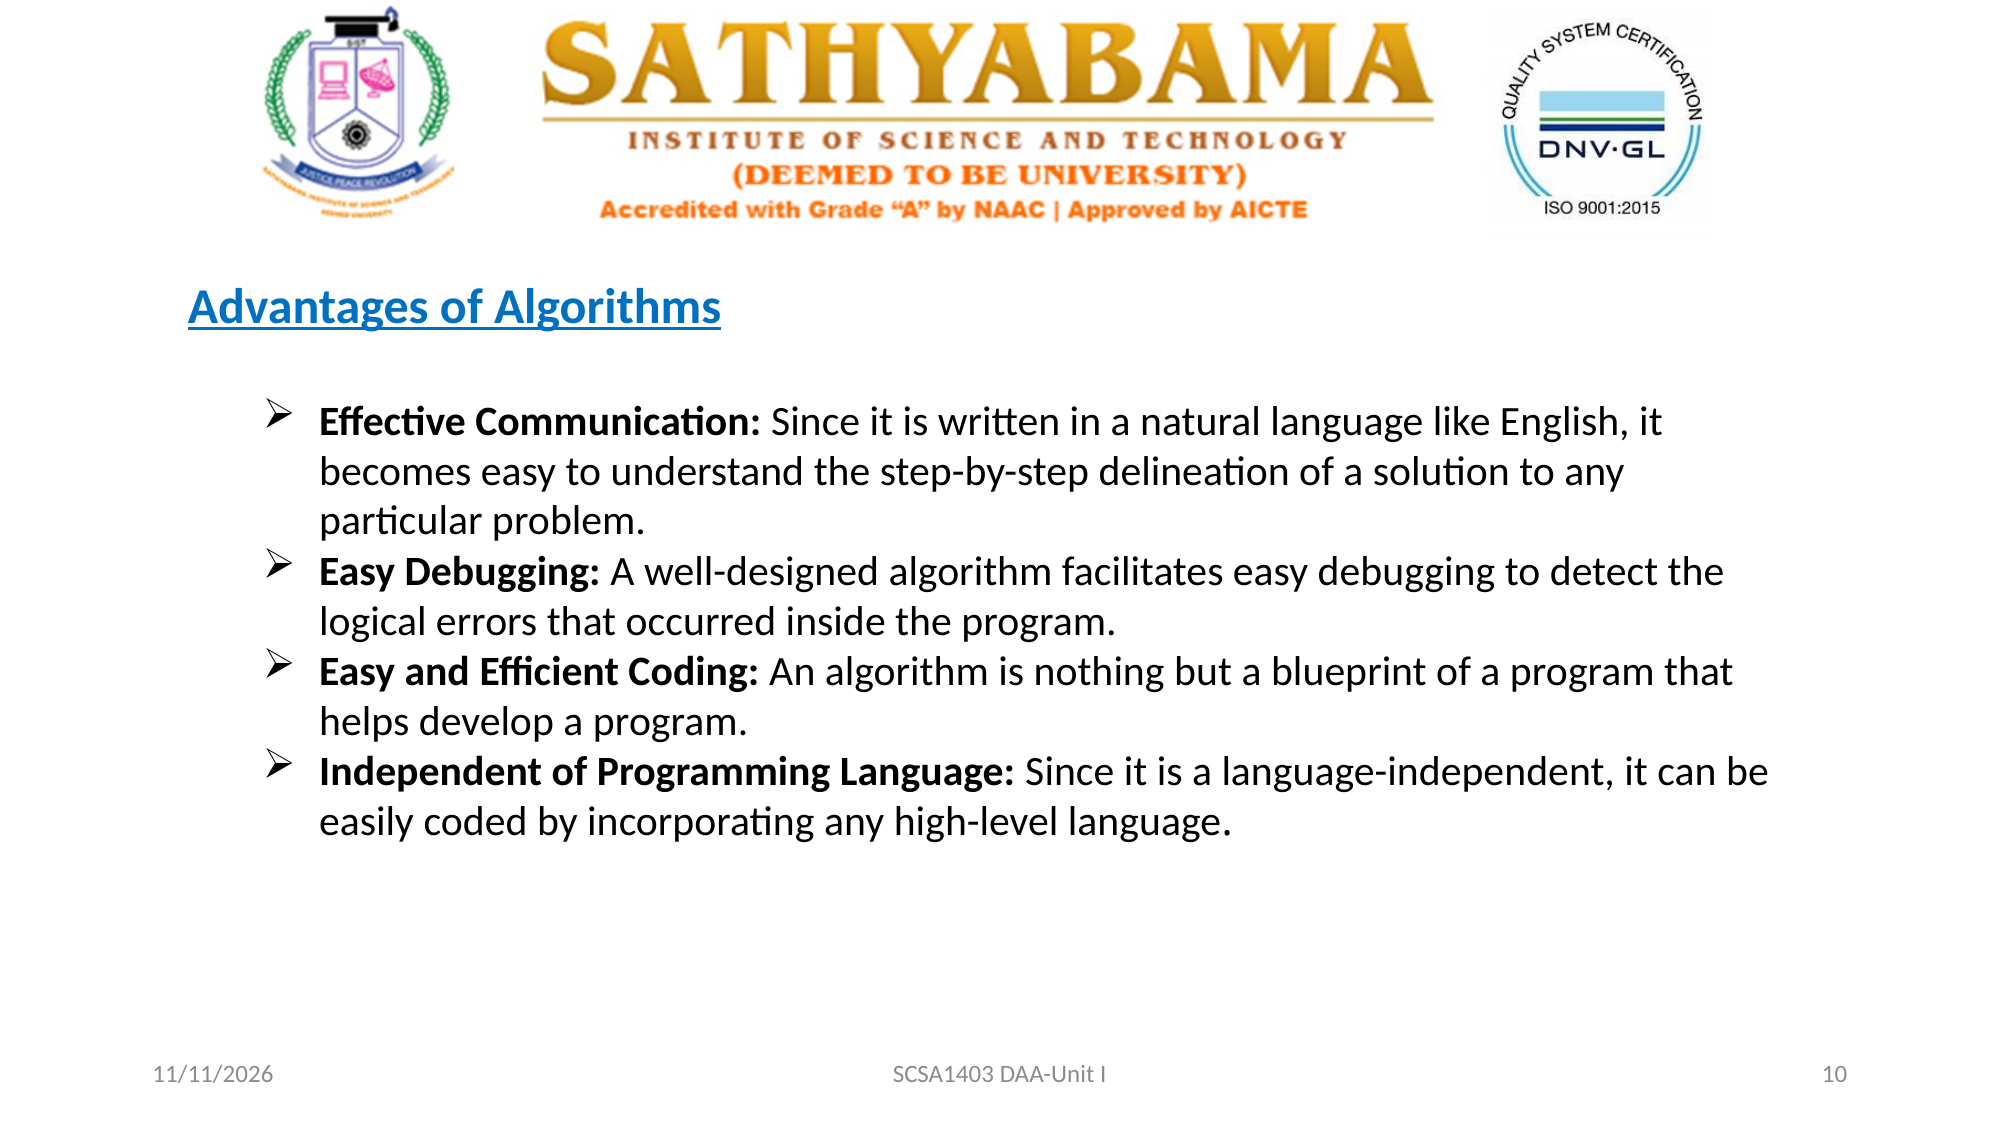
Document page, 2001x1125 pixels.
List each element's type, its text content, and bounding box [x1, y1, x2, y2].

slide_number 10 [1412, 1042, 1863, 1103]
picture [248, 3, 469, 227]
text_box Advantages of Algorithms Effective Communication: Since it is written in a natural language like English, it becomes easy to understand the step-by-step delineation of a solution to any particular problem. Easy Debugging: A well-designed algorithm facilitates easy debugging to detect the logical errors that occurred inside the program. Easy and Efficient Coding: An algorithm is nothing but a blueprint of a program that helps develop a program. Independent of Programming Language: Since it is a language-independent, it can be easily coded by incorporating any high-level language. [173, 265, 1800, 971]
picture [1482, 8, 1711, 238]
picture [529, 0, 1446, 230]
footer SCSA1403 DAA-Unit I [662, 1042, 1338, 1103]
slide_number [137, 1042, 588, 1103]
